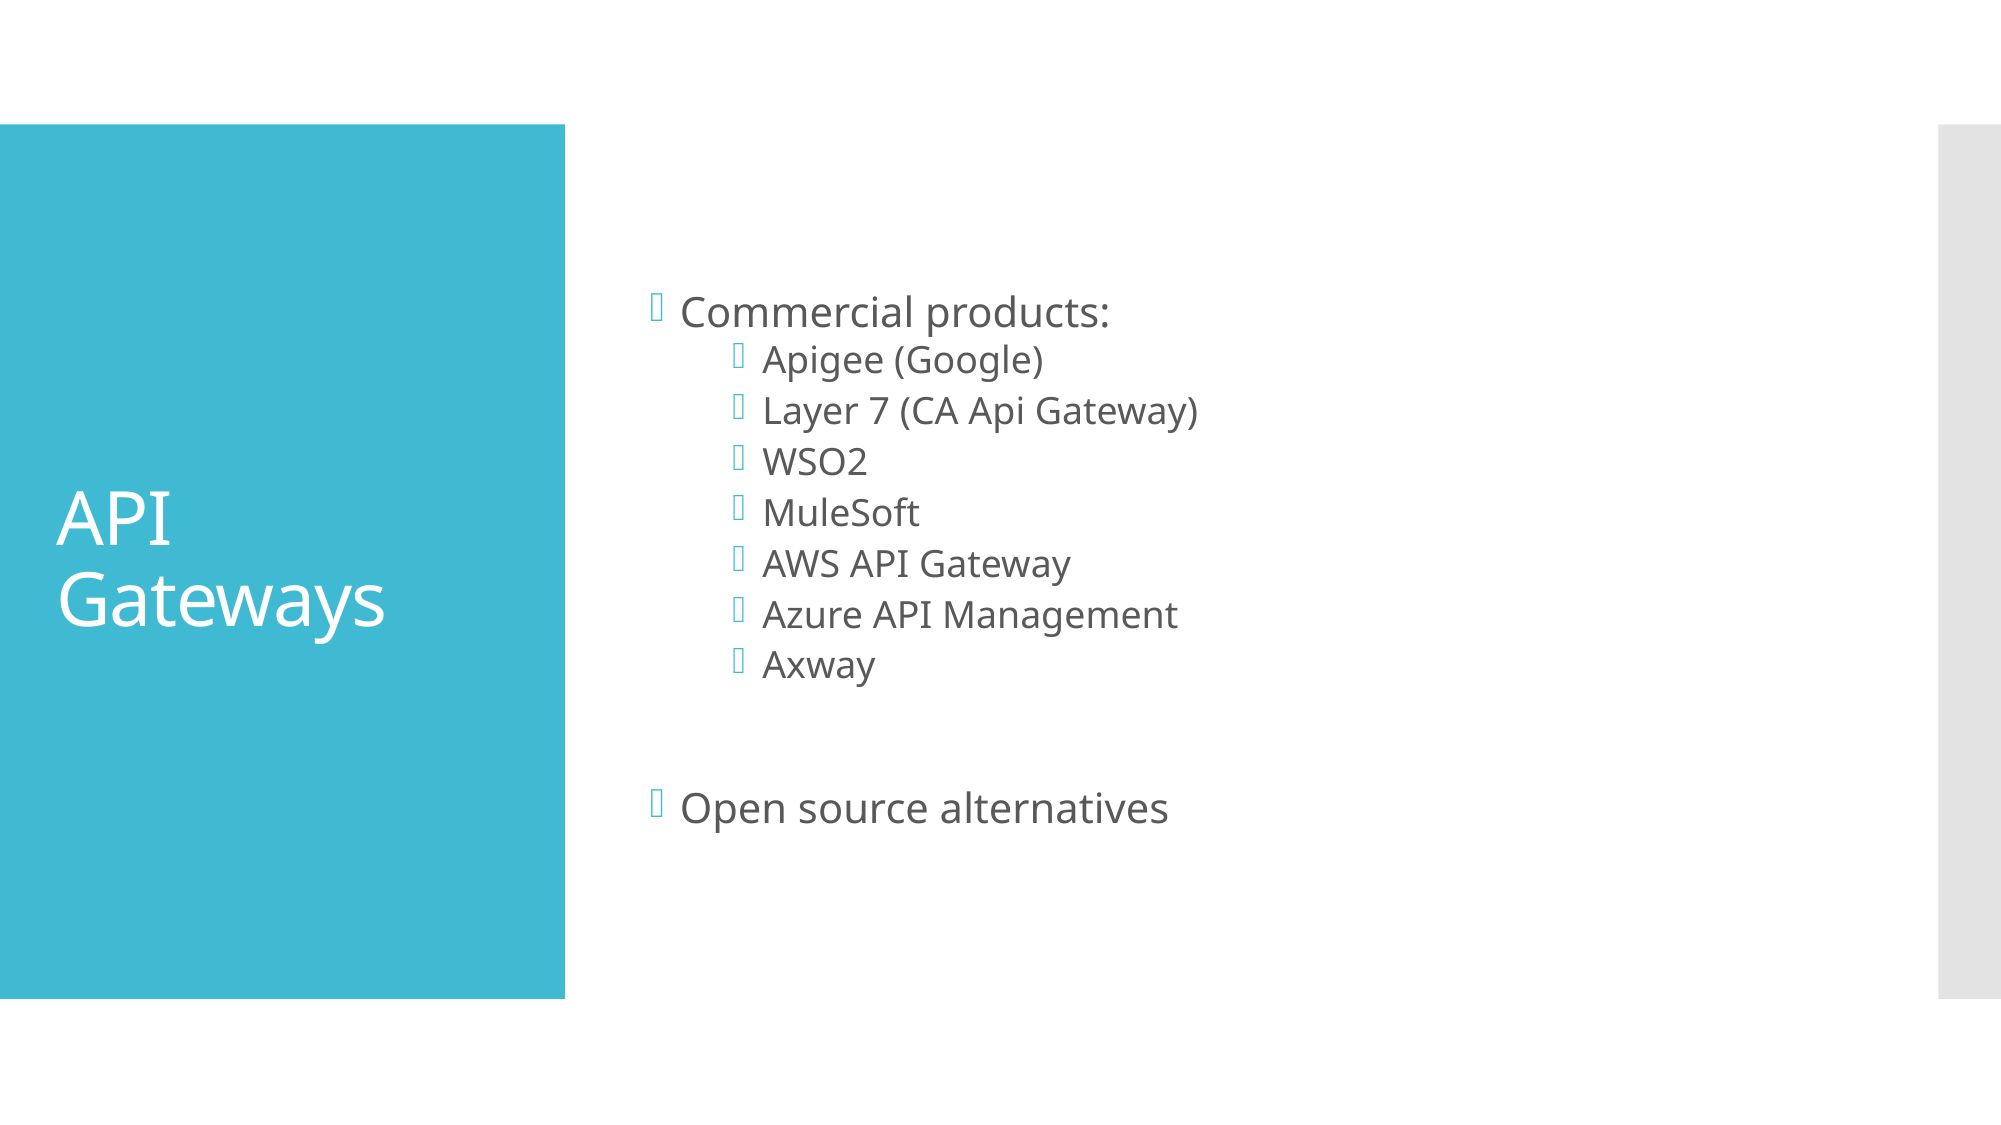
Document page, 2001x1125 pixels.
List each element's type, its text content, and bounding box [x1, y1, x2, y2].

list Commercial products: Apigee (Google) Layer 7 (CA Api Gateway) WSO2 MuleSoft AWS API Gateway Azure API Management Axway Open source alternatives [634, 141, 1835, 982]
title API Gateways [41, 184, 525, 940]
